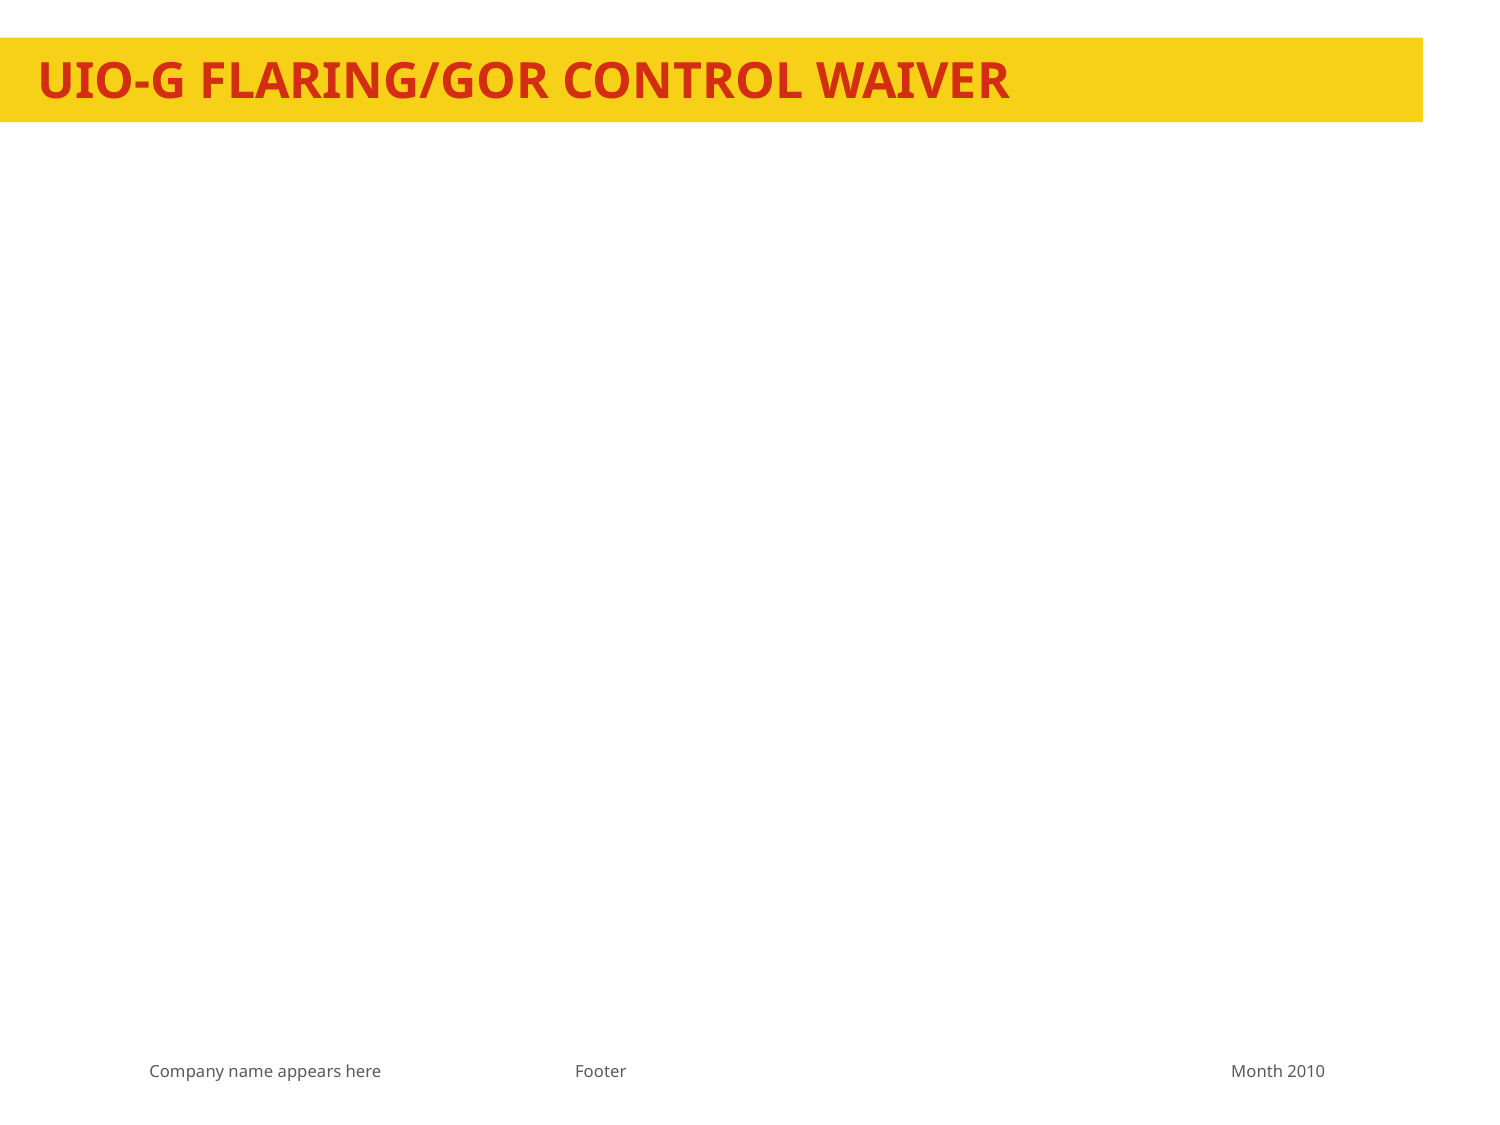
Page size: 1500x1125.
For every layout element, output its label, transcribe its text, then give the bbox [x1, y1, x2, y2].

footer Footer [574, 1060, 989, 1115]
title UIO-G Flaring/GOR Control Waiver [37, 48, 1301, 118]
slide_number Month 2010 [1189, 1060, 1368, 1090]
